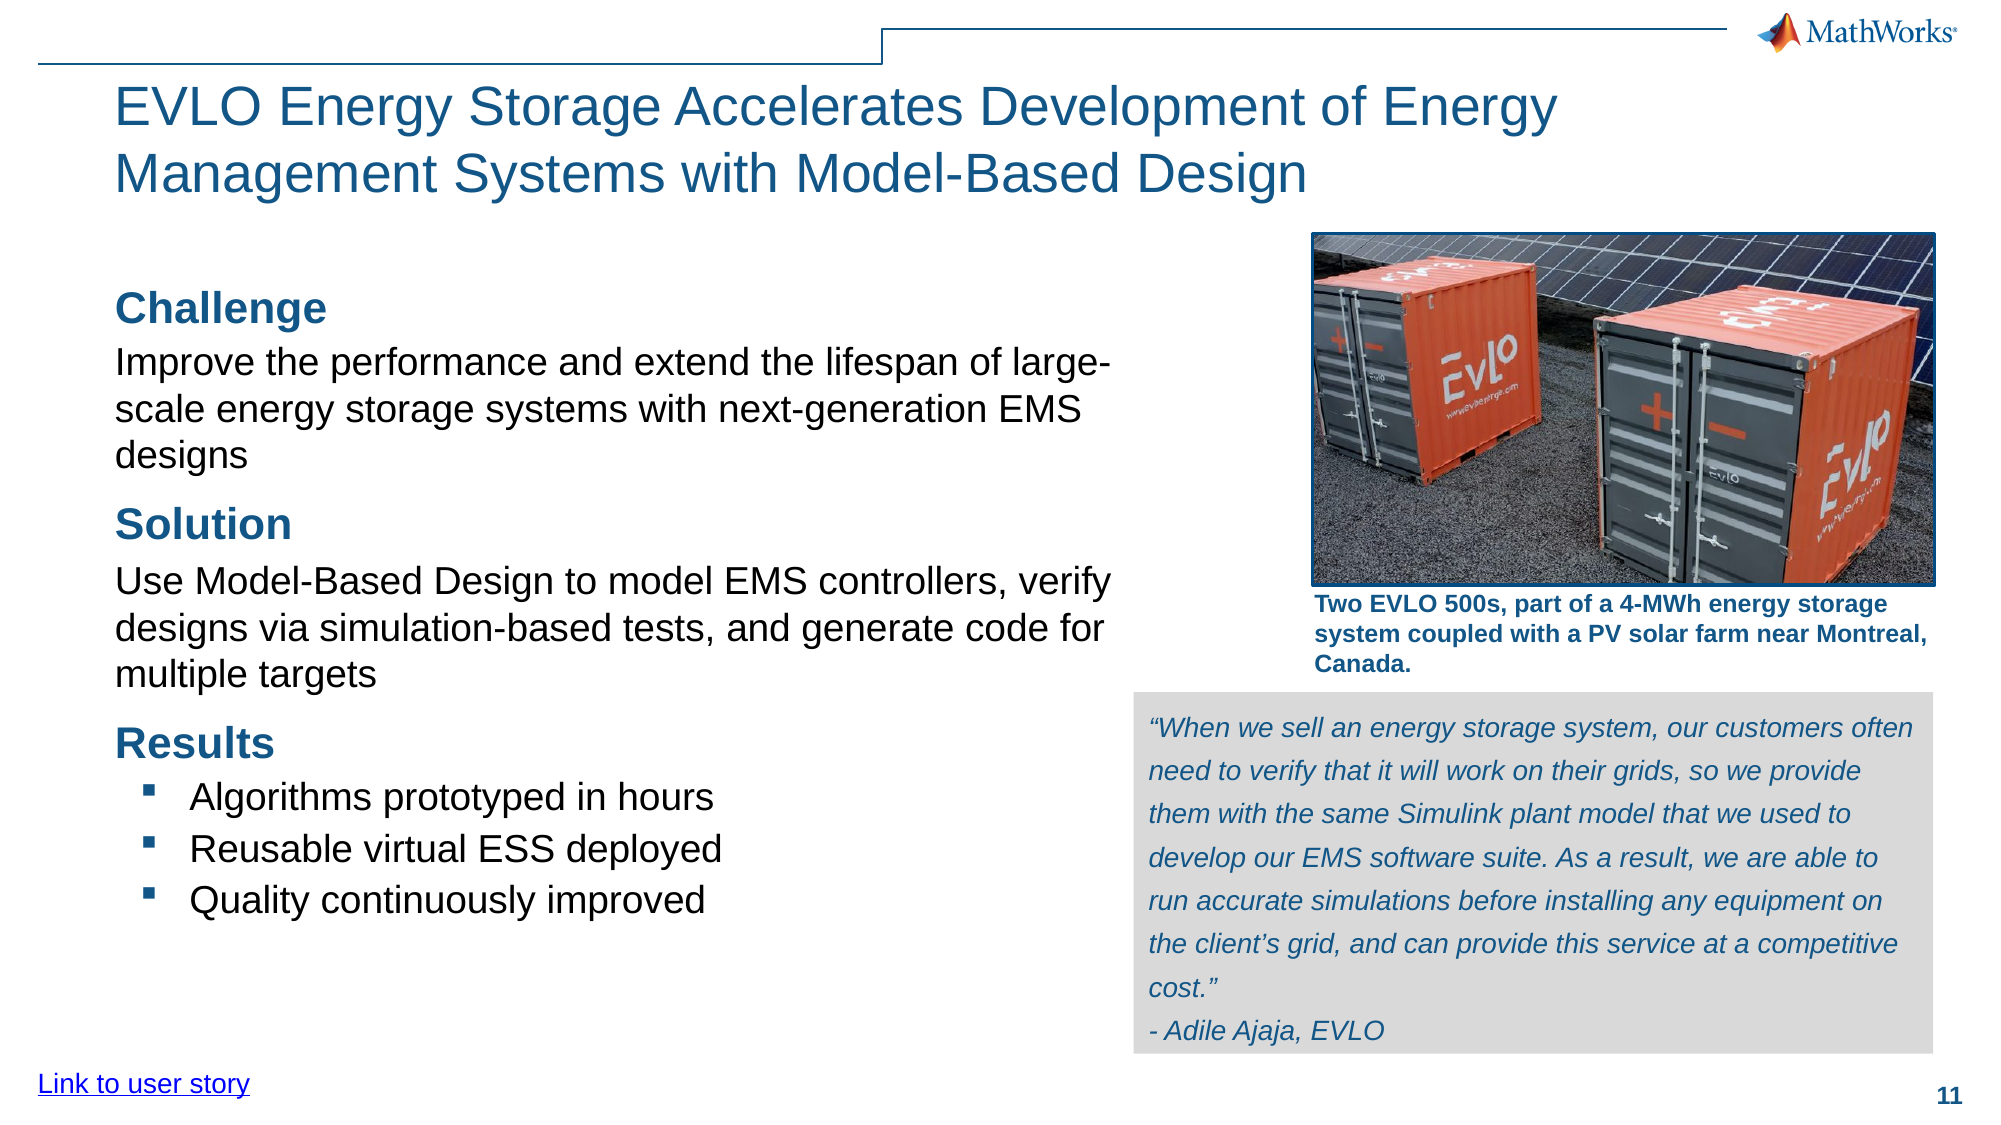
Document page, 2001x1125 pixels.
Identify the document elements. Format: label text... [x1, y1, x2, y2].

text_box Link to user story [22, 1057, 651, 1106]
title EVLO Energy Storage Accelerates Development of Energy Management Systems with Model-Based Design [99, 62, 1667, 225]
text_box Two EVLO 500s, part of a 4-MWh energy storage system coupled with a PV solar farm near Montreal, Canada. [1314, 591, 1934, 711]
list Challenge Improve the performance and extend the lifespan of large-scale energy storage systems with next-generation EMS designs Solution Use Model-Based Design to model EMS controllers, verify designs via simulation-based tests, and generate code for multiple targets Results Algorithms prototyped in hours Reusable virtual ESS deployed Quality continuously improved [99, 271, 1150, 1007]
picture [1314, 235, 1934, 584]
text_box “When we sell an energy storage system, our customers often need to verify that it will work on their grids, so we provide them with the same Simulink plant model that we used to develop our EMS software suite. As a result, we are able to run accurate simulations before installing any equipment on the client’s grid, and can provide this service at a competitive cost.” - Adile Ajaja, EVLO [1133, 692, 1934, 1054]
picture [1751, 3, 1970, 63]
